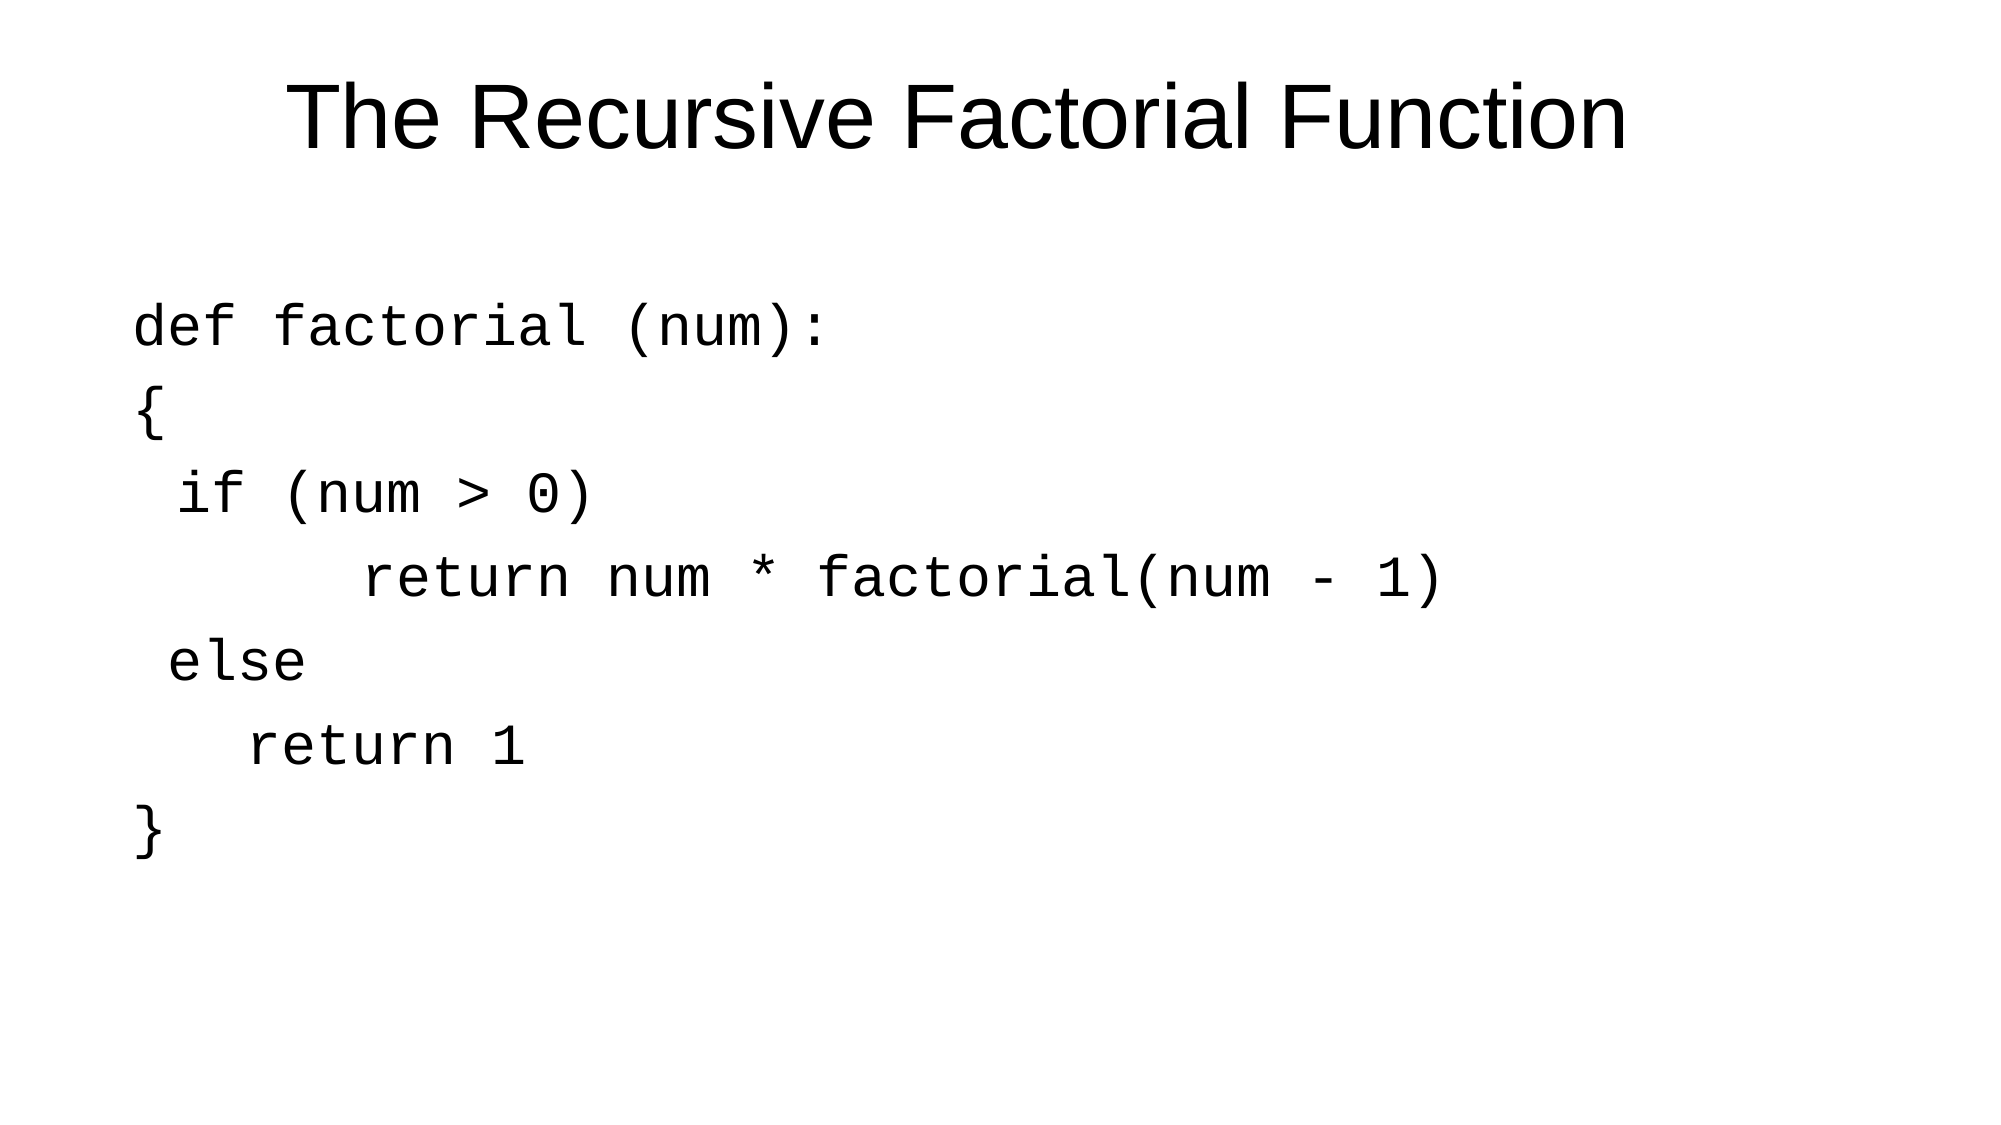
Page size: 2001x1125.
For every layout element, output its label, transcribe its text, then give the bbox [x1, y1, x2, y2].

title The Recursive Factorial Function [66, 24, 1851, 213]
list def factorial (num): { if (num > 0) return num * factorial(num - 1) else return 1 } [49, 286, 1868, 963]
